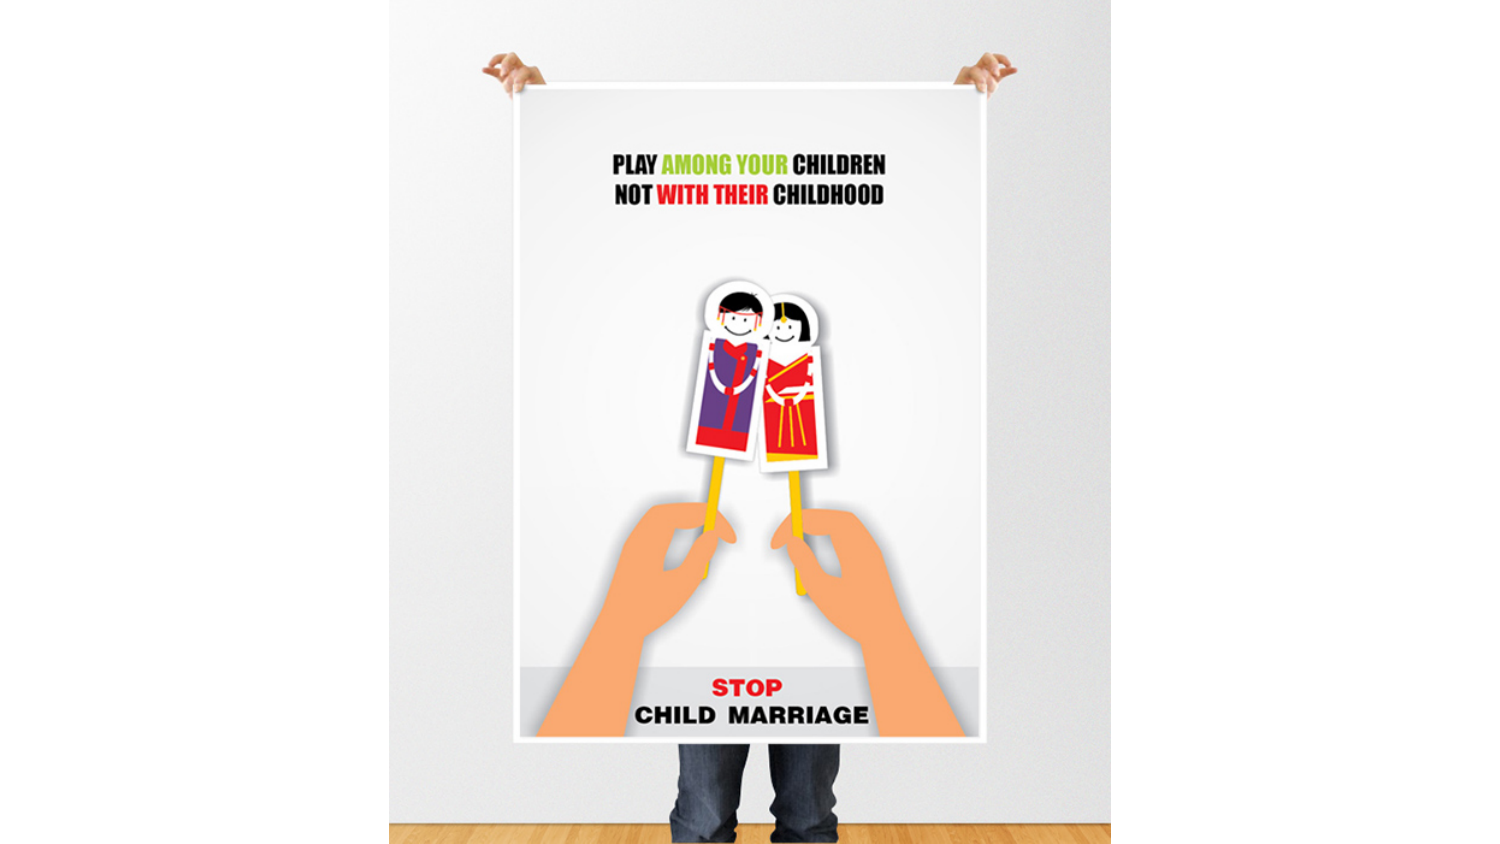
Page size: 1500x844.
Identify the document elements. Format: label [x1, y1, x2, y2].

picture [389, 0, 1111, 844]
